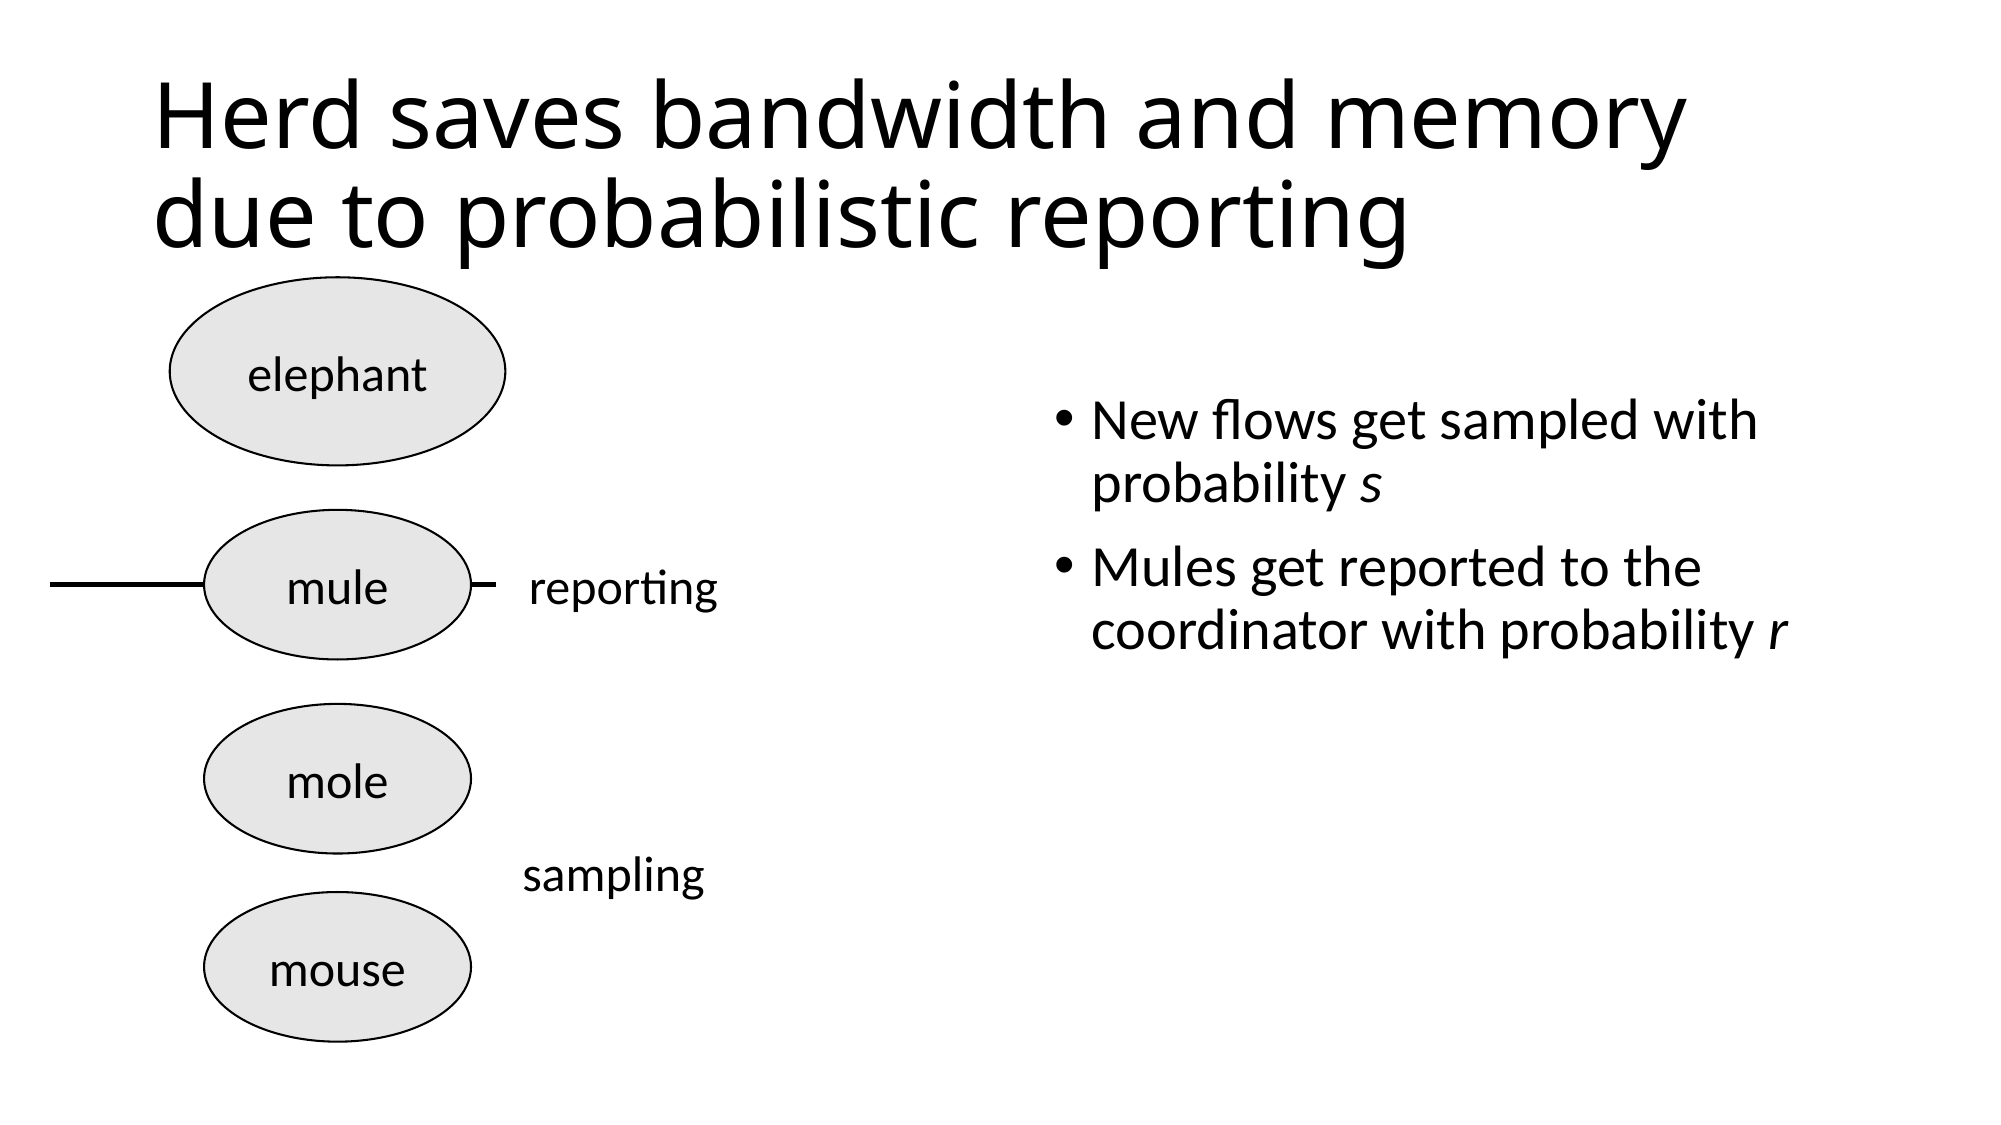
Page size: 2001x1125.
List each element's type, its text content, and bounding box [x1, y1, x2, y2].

title Herd saves bandwidth and memory due to probabilistic reporting [137, 59, 1863, 278]
text_box mule [203, 585, 473, 661]
text_box elephant [168, 276, 507, 467]
text_box reporting [514, 546, 736, 622]
text_box mule [203, 508, 473, 584]
text_box mouse [203, 890, 473, 1043]
text_box sampling [507, 833, 722, 909]
text_box mole [203, 702, 473, 855]
list New flows get sampled with probability s Mules get reported to the coordinator with probability r [1039, 381, 1863, 1014]
